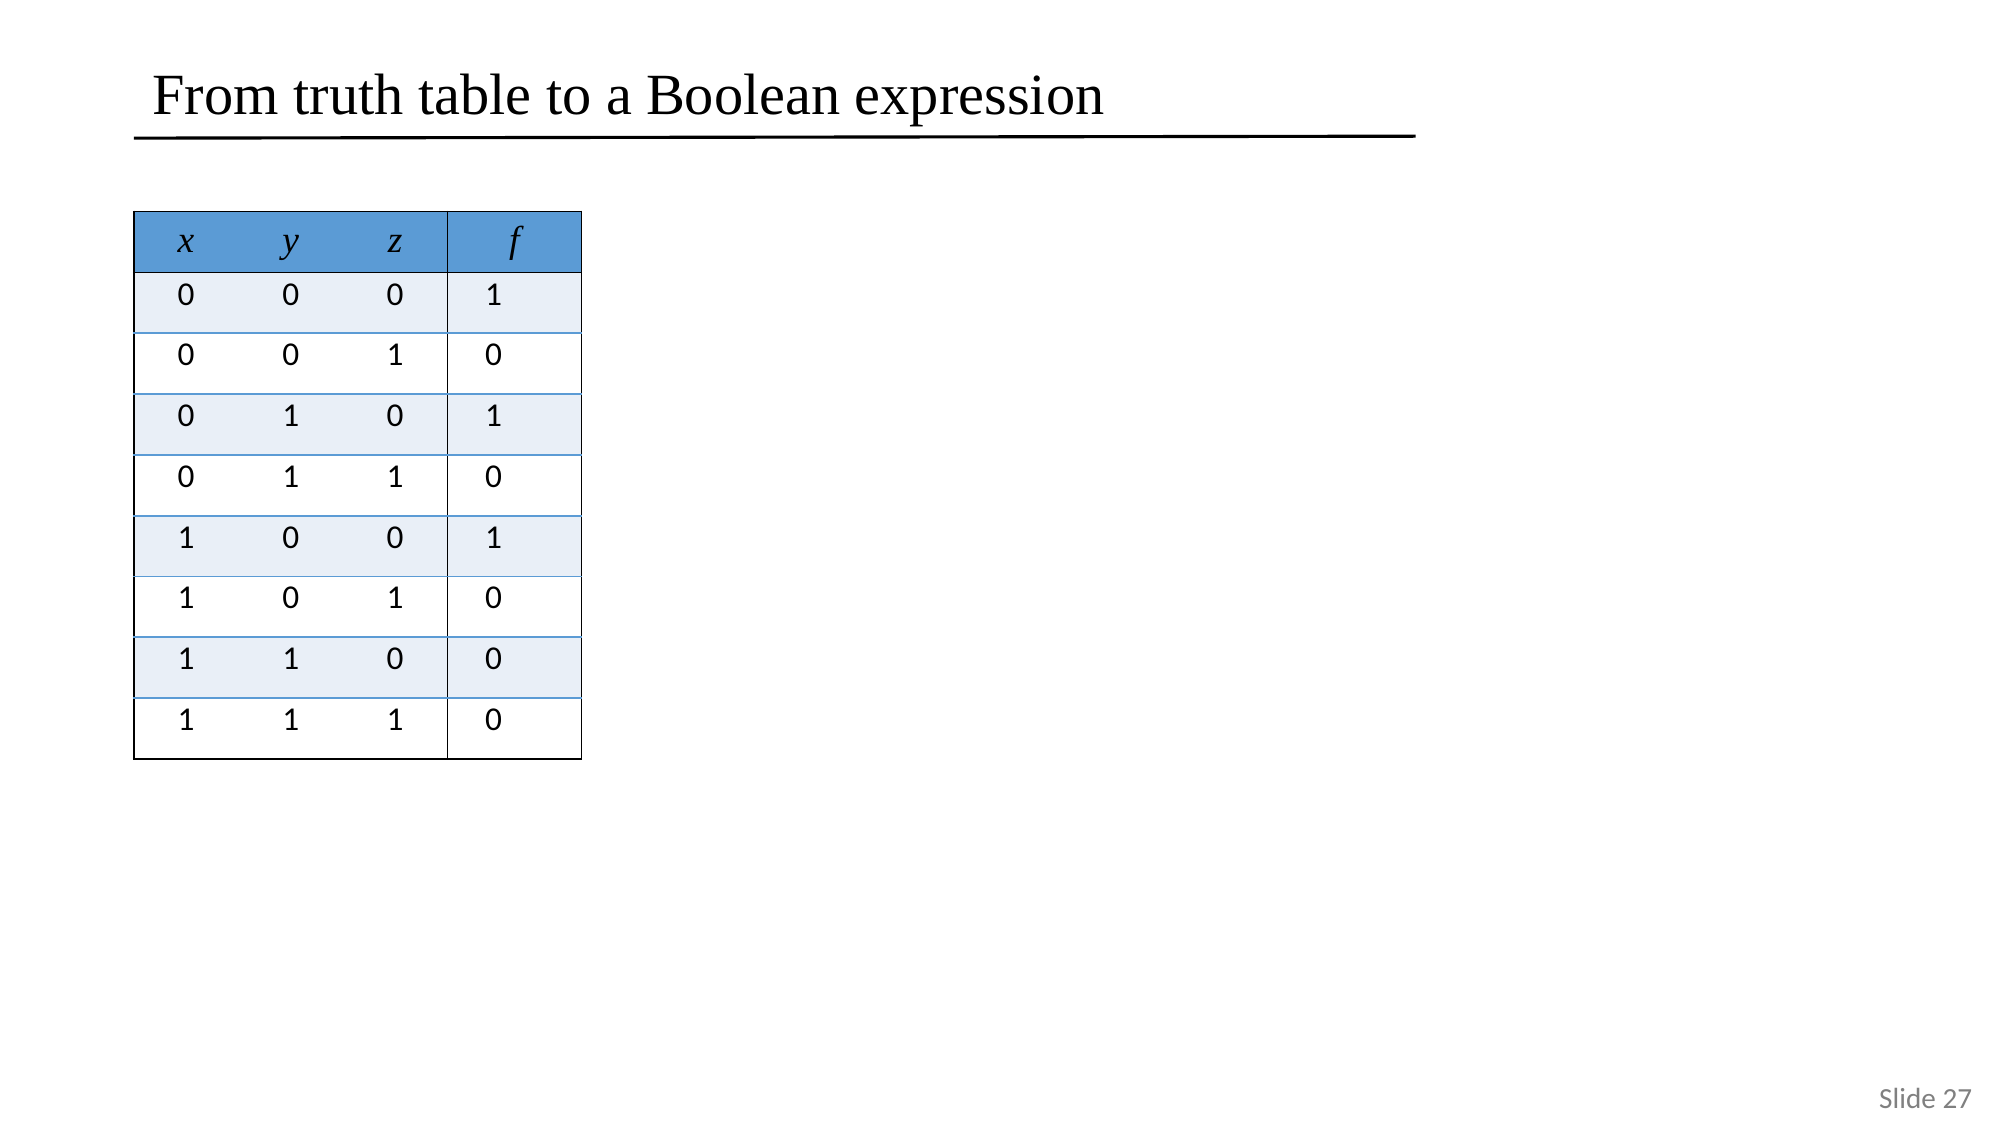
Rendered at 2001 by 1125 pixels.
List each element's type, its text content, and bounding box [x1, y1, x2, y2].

table_cell 1 [343, 699, 447, 758]
table_cell 1 [238, 395, 343, 454]
table_cell 0 [238, 334, 343, 393]
table_cell 0 [448, 456, 581, 515]
table_cell 0 [448, 699, 581, 758]
table_cell 1 [448, 273, 581, 332]
title From truth table to a Boolean expression [137, 48, 1417, 144]
table_cell 0 [448, 638, 581, 697]
table_cell 0 [343, 638, 447, 697]
table_header z [343, 212, 447, 272]
table_header x [135, 212, 238, 272]
table_cell 0 [135, 273, 238, 332]
table_cell 1 [238, 699, 343, 758]
table_header y [238, 212, 343, 272]
table_cell 1 [448, 517, 581, 576]
table_cell 0 [343, 517, 447, 576]
table_cell 1 [343, 577, 447, 636]
table_cell 1 [448, 395, 581, 454]
table_cell 0 [448, 334, 581, 393]
table_cell 1 [135, 577, 238, 636]
table_cell 0 [343, 273, 447, 332]
table_cell 1 [343, 334, 447, 393]
table_cell 1 [238, 456, 343, 515]
table_cell 0 [135, 395, 238, 454]
table_cell 0 [238, 517, 343, 576]
table_cell 0 [135, 456, 238, 515]
table_cell 1 [135, 517, 238, 576]
table_cell 0 [343, 395, 447, 454]
list [138, 177, 1415, 1043]
table_header f [448, 212, 581, 272]
table_cell 1 [343, 456, 447, 515]
table_cell 0 [238, 273, 343, 332]
table_cell 1 [238, 638, 343, 697]
table_cell 1 [135, 699, 238, 758]
table_cell 0 [448, 577, 581, 636]
table_cell 0 [238, 577, 343, 636]
table_cell 0 [135, 334, 238, 393]
table_cell 1 [135, 638, 238, 697]
